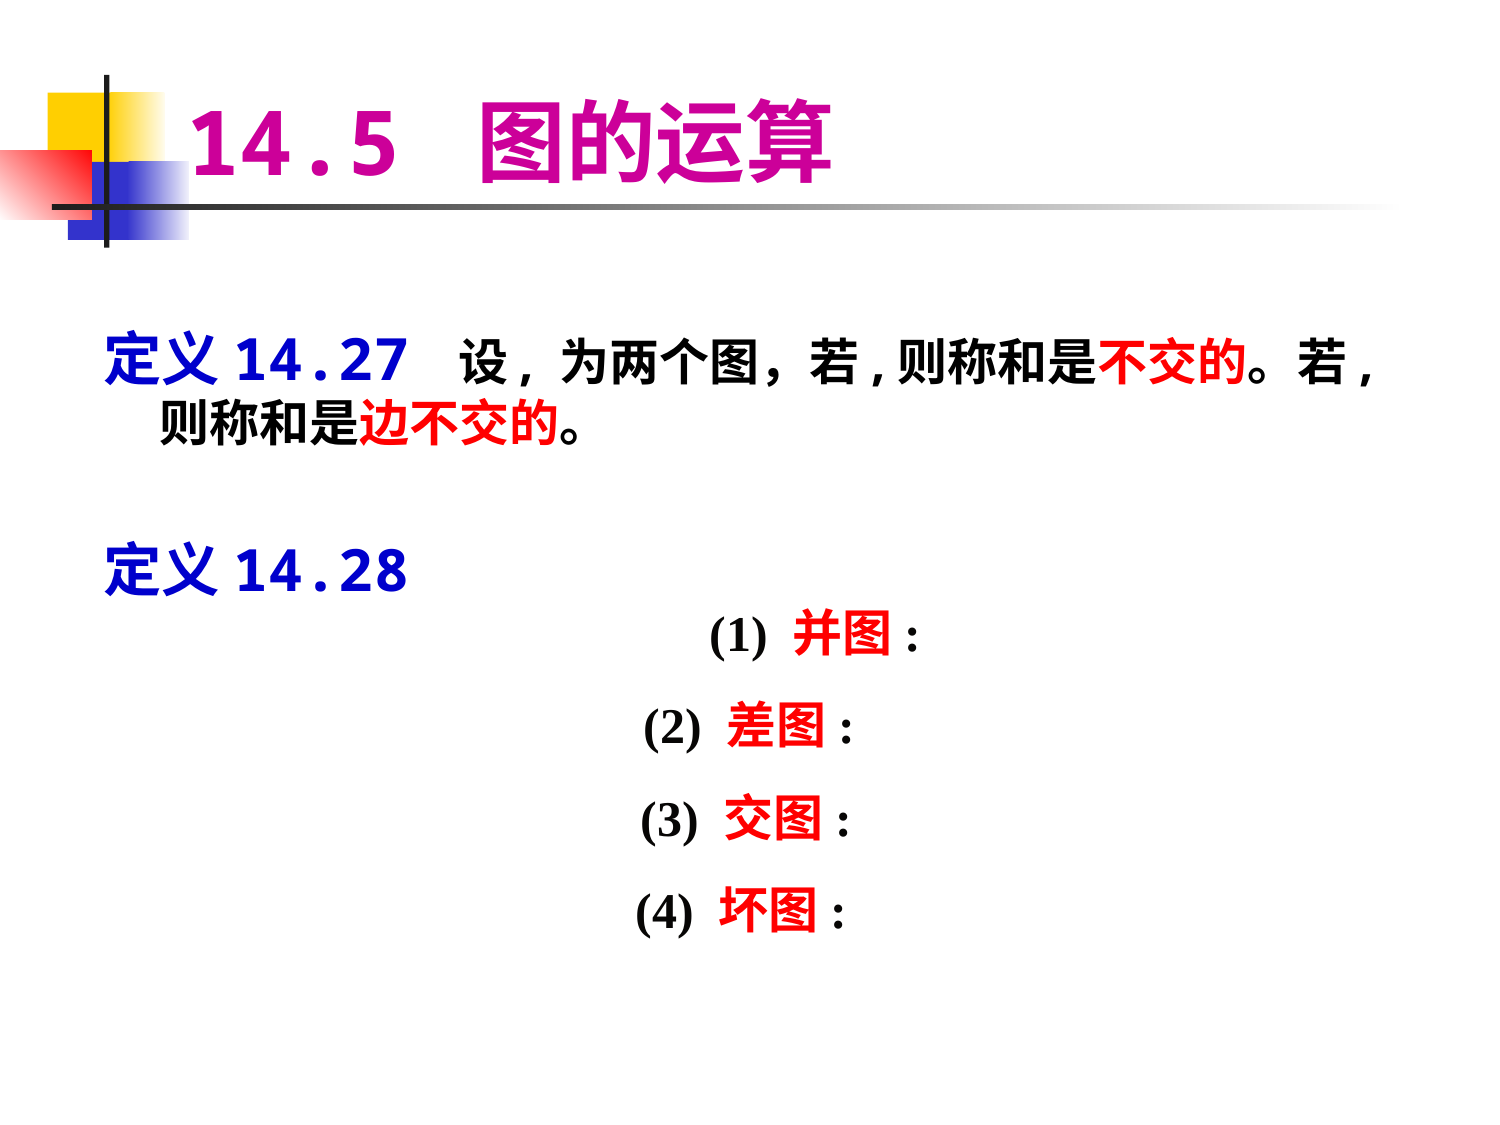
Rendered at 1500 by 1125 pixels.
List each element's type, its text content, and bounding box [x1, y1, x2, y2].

text_box 14.5 图的运算 [171, 78, 1500, 171]
